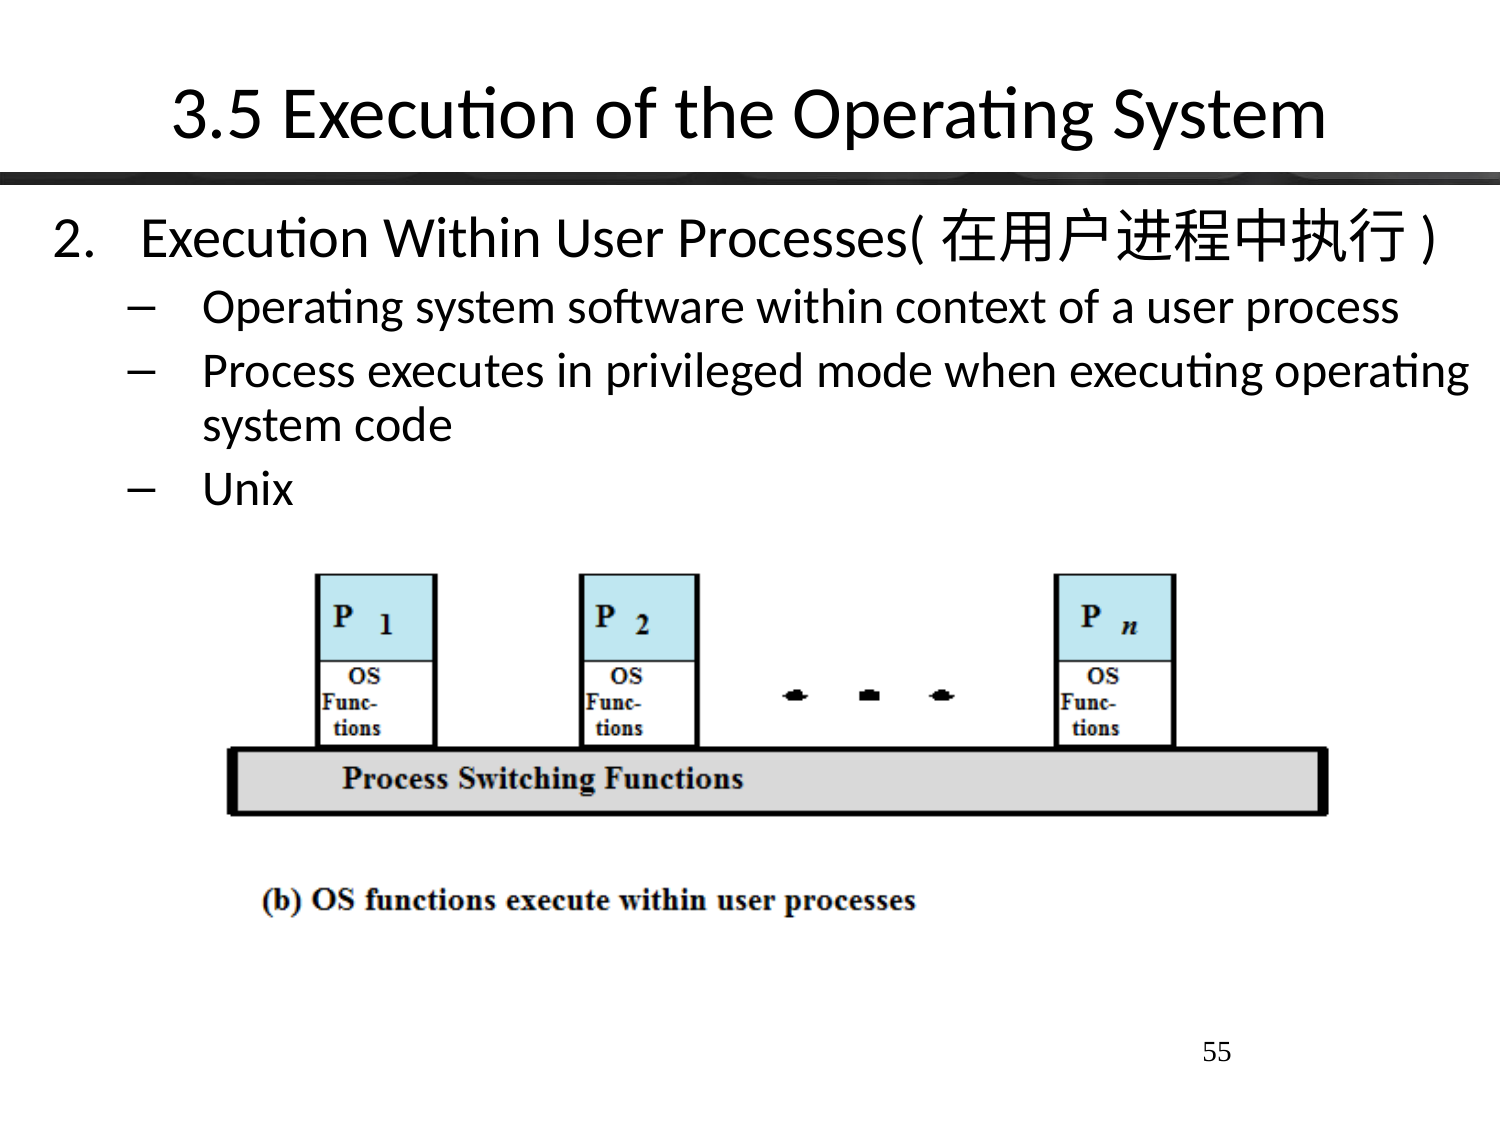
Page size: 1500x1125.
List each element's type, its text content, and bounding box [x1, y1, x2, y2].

picture [187, 519, 1362, 938]
title 3.5 Execution of the Operating System [0, 45, 1500, 173]
picture [0, 173, 1500, 185]
list Execution Within User Processes(在用户进程中执行) Operating system software within context of a user process Process executes in privileged mode when executing operating system code Unix [37, 200, 1500, 1000]
slide_number 55 [1187, 1025, 1500, 1100]
